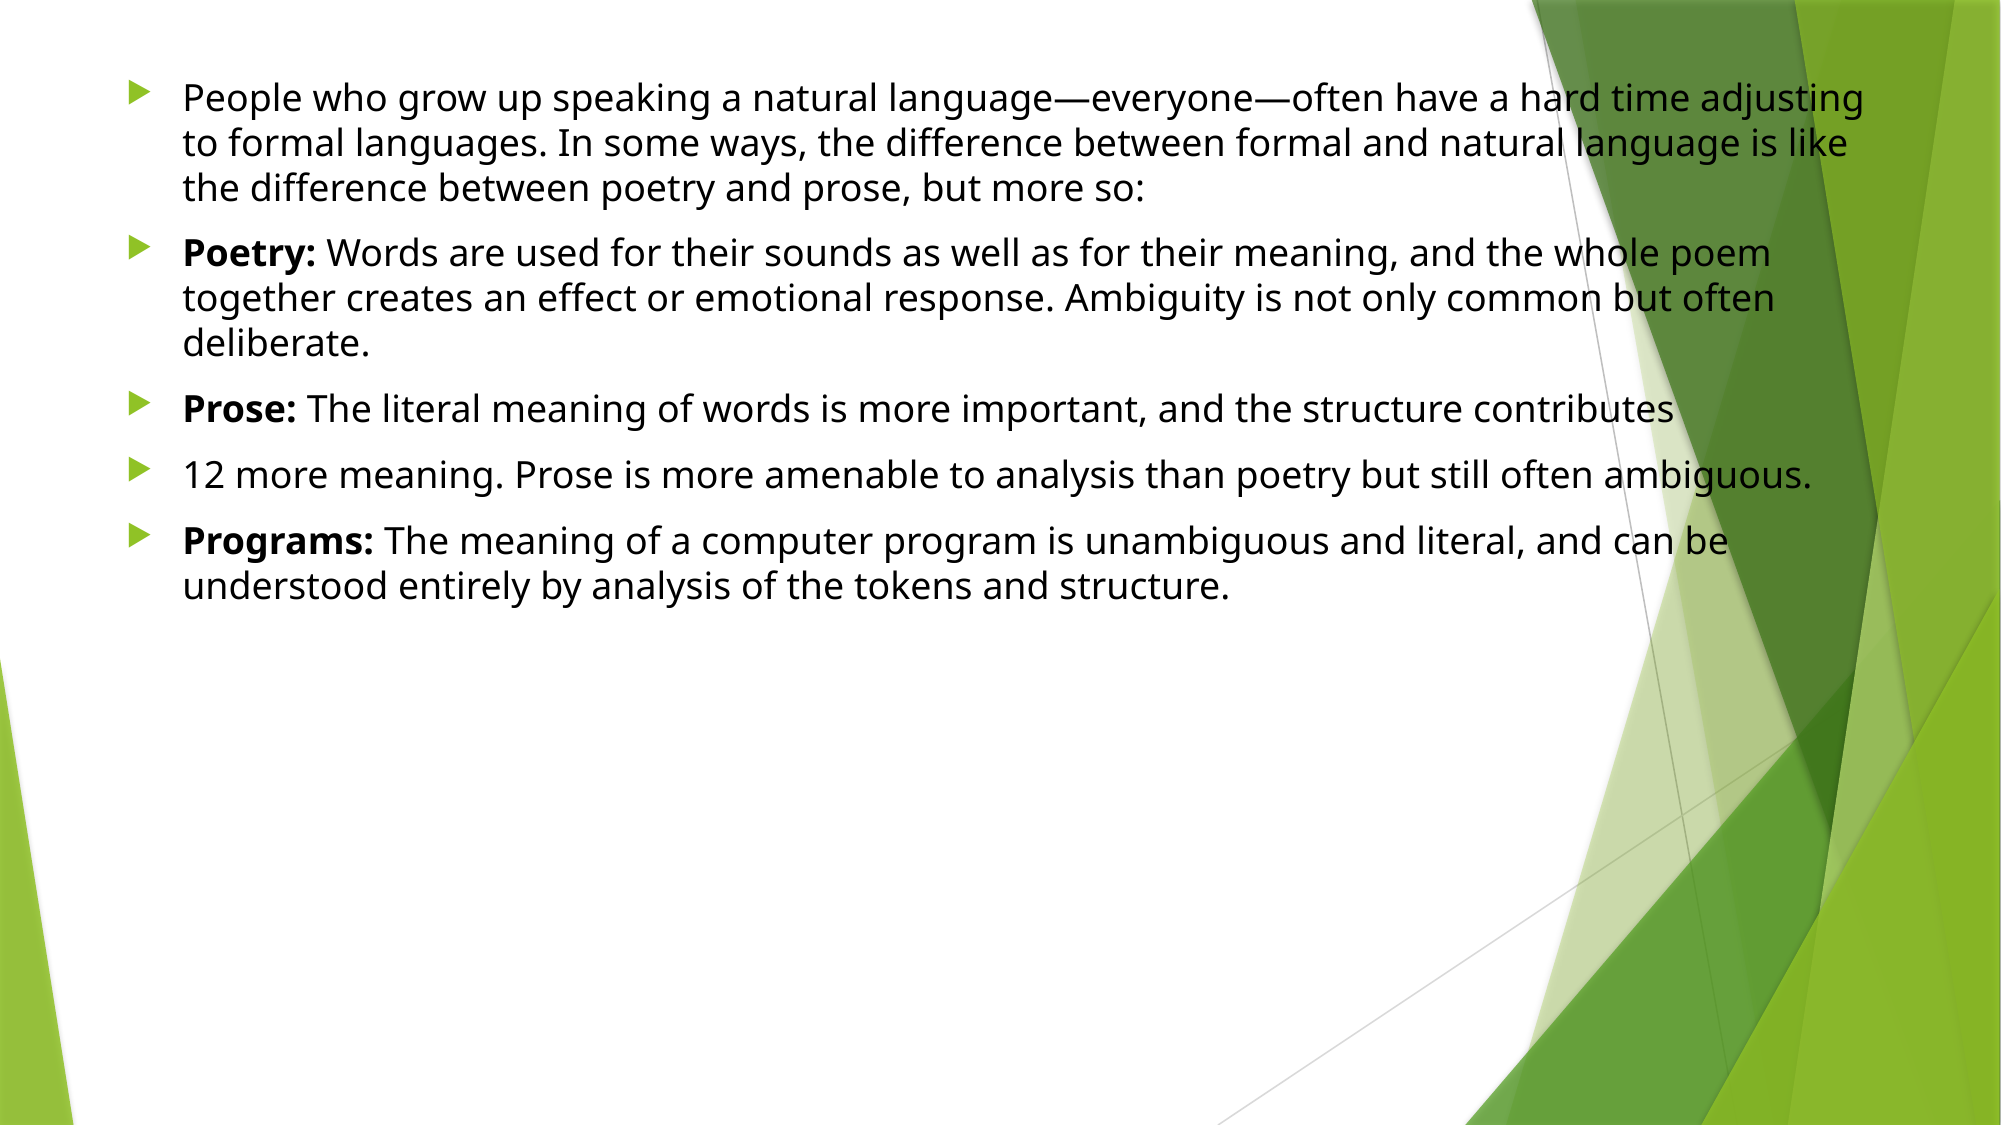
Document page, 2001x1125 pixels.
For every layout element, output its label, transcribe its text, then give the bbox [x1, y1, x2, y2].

list People who grow up speaking a natural language—everyone—often have a hard time adjusting to formal languages. In some ways, the difference between formal and natural language is like the difference between poetry and prose, but more so: Poetry: Words are used for their sounds as well as for their meaning, and the whole poem together creates an effect or emotional response. Ambiguity is not only common but often deliberate. Prose: The literal meaning of words is more important, and the structure contributes 12 more meaning. Prose is more amenable to analysis than poetry but still often ambiguous. Programs: The meaning of a computer program is unambiguous and literal, and can be understood entirely by analysis of the tokens and structure. [111, 65, 1923, 1071]
